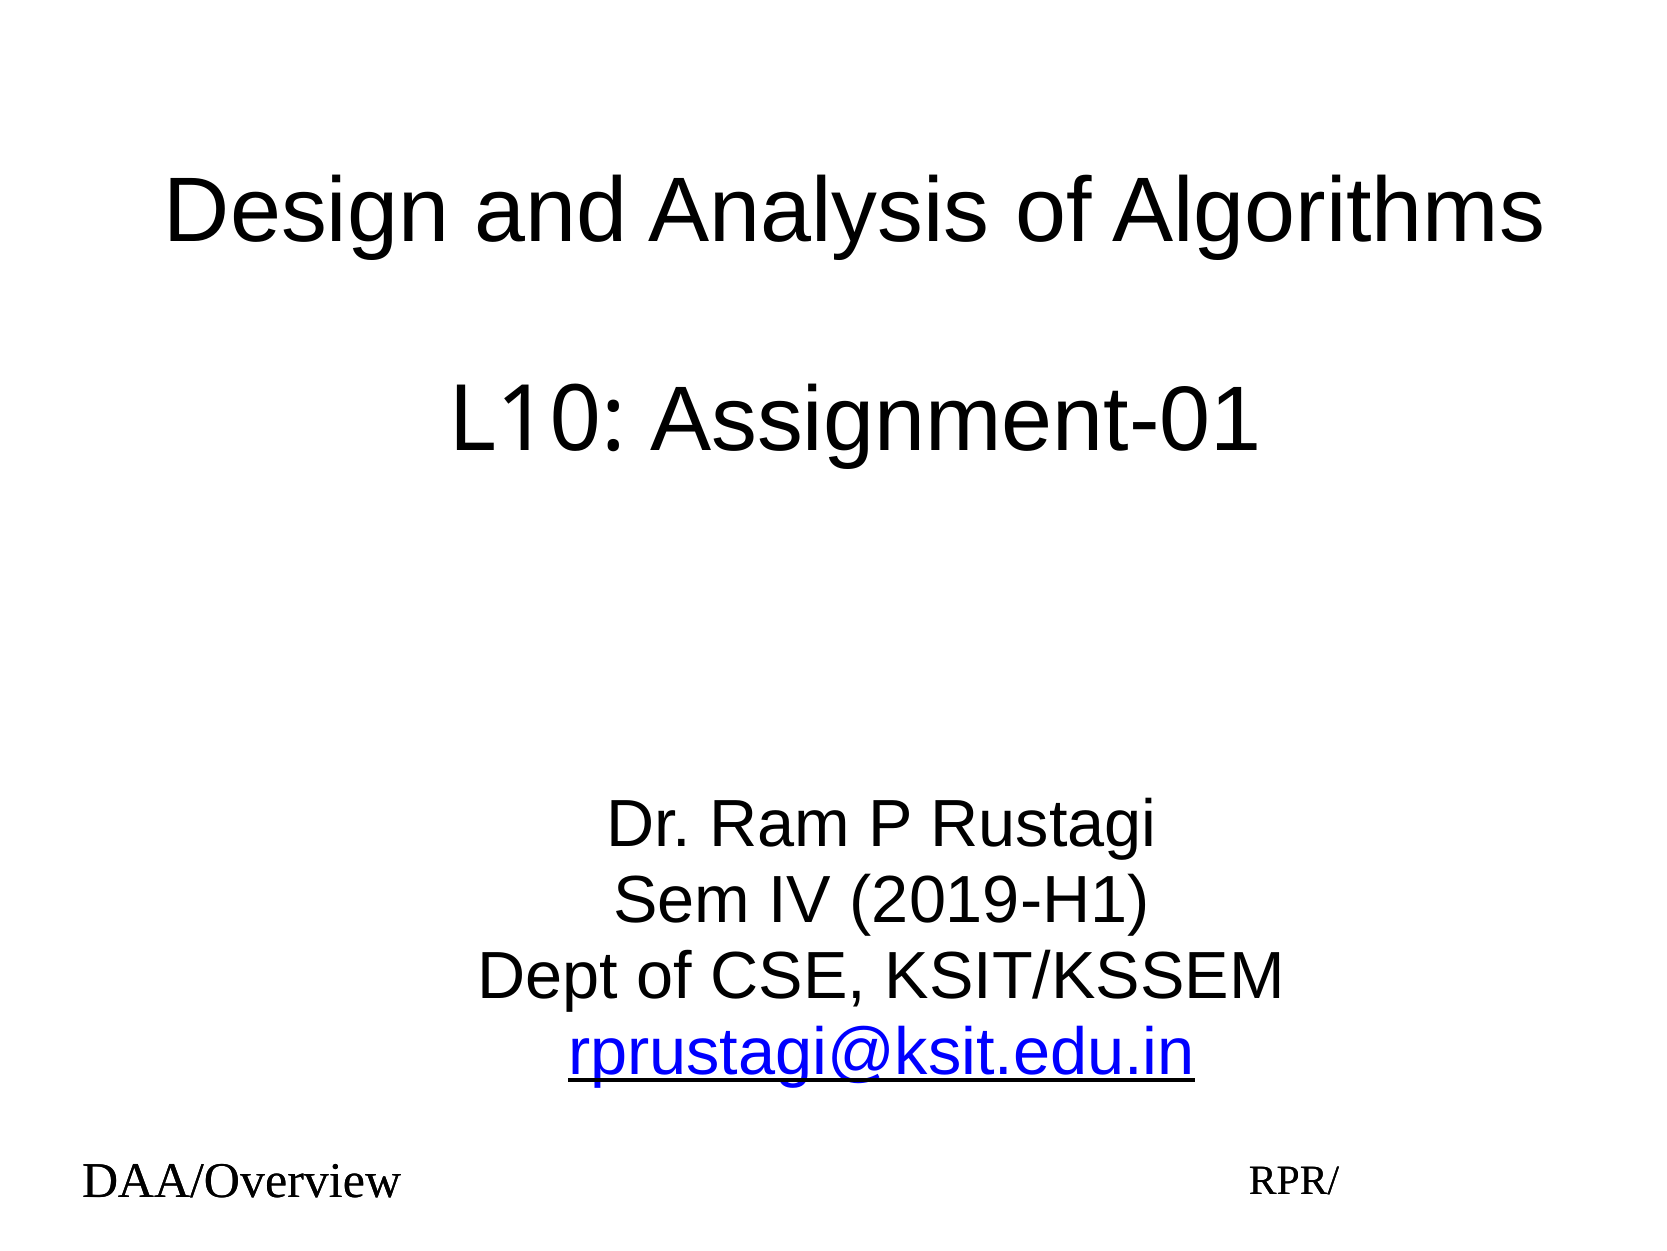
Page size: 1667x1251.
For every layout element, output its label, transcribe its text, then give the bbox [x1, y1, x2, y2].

text_box RPR/ [1233, 1144, 1354, 1211]
list Dr. Ram P Rustagi Sem IV (2019-H1) Dept of CSE, KSIT/KSSEM rprustagi@ksit.edu.in [410, 705, 1353, 1124]
text_box DAA/Overview [67, 1139, 417, 1217]
title Design and Analysis of Algorithms L10: Assignment-01 [123, 157, 1588, 694]
